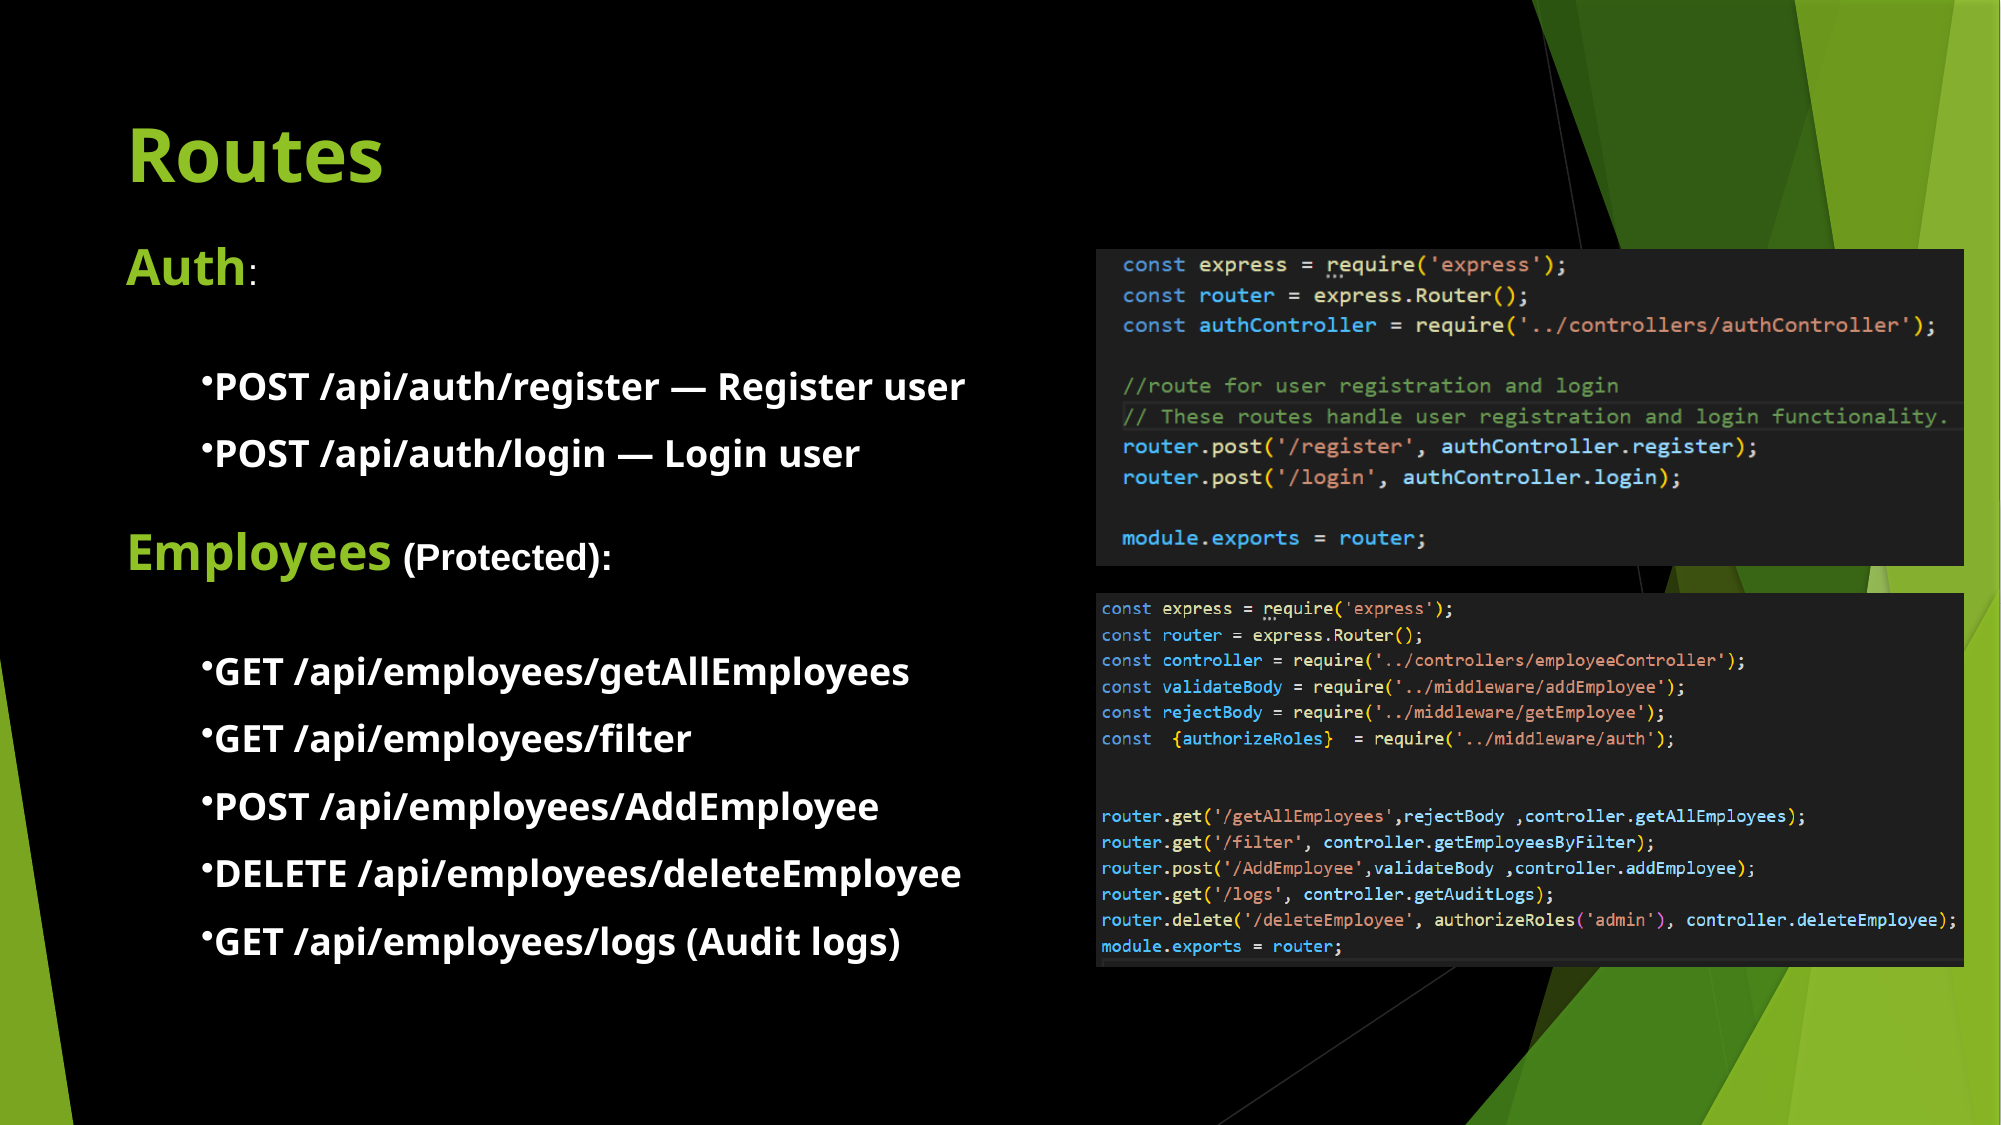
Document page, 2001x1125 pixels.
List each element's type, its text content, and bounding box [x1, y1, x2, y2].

list Auth: POST /api/auth/register — Register user POST /api/auth/login — Login user Employees (Protected): GET /api/employees/getAllEmployees GET /api/employees/filter POST /api/employees/AddEmployee DELETE /api/employees/deleteEmployee GET /api/employees/logs (Audit logs) [111, 317, 1145, 1016]
title Routes [111, 99, 1522, 317]
picture [1096, 592, 1964, 968]
picture [1096, 248, 1964, 567]
